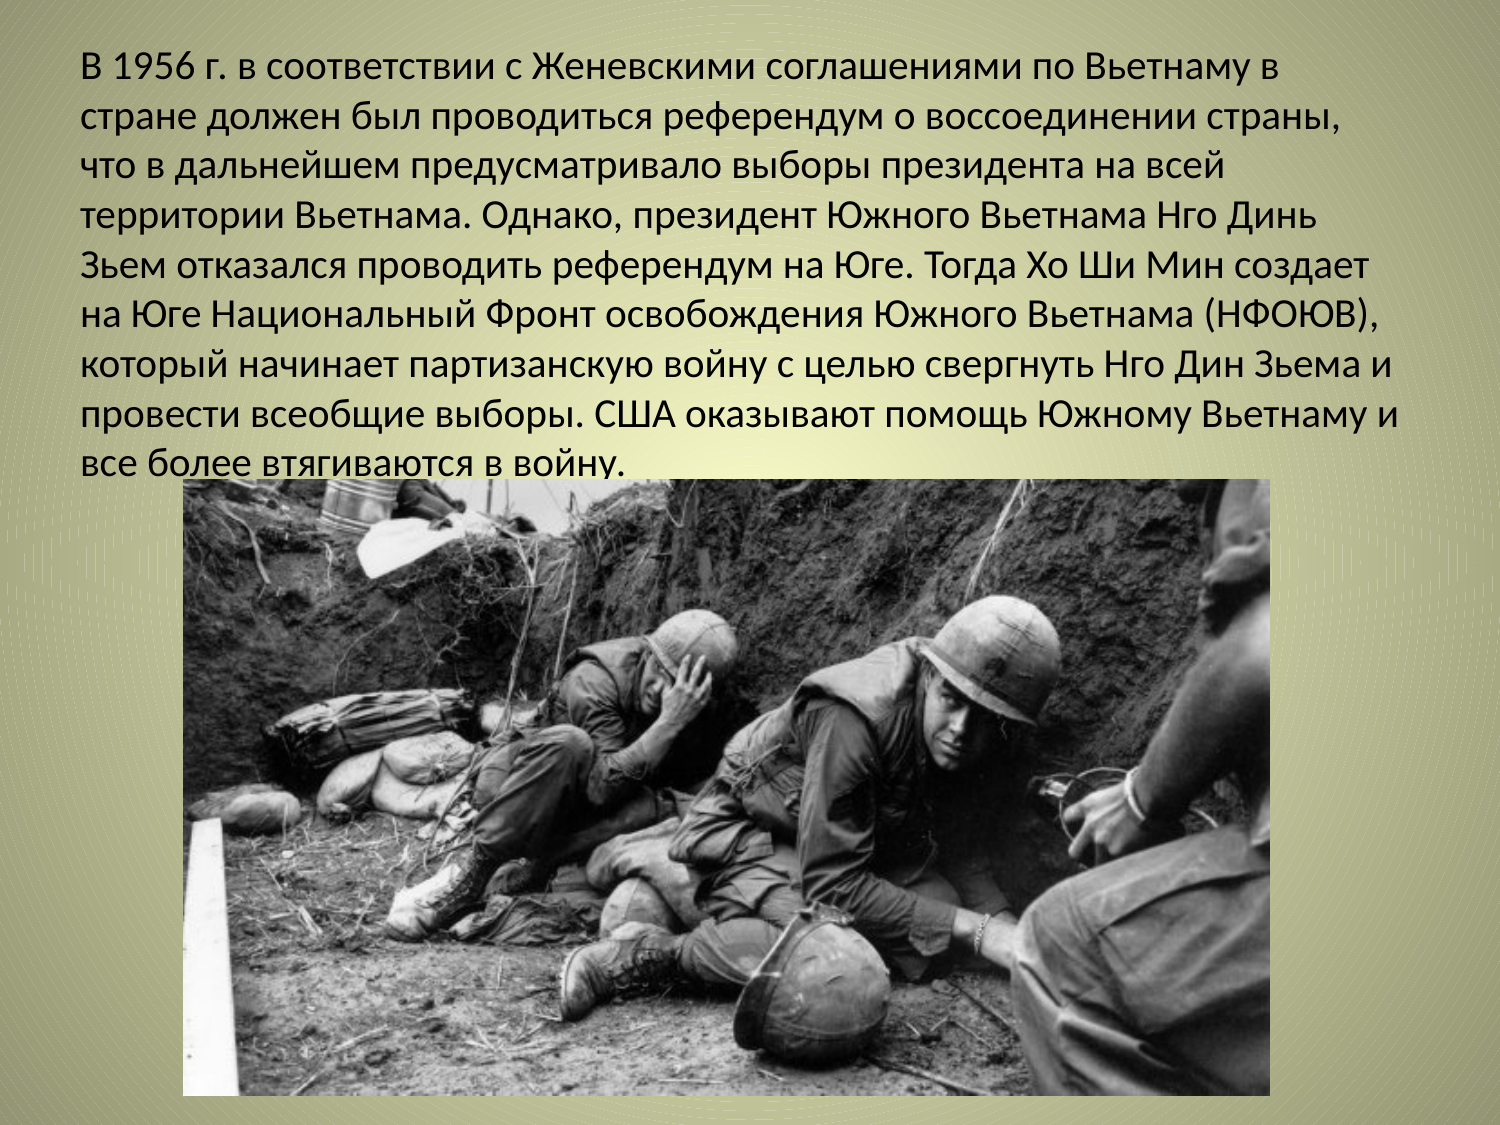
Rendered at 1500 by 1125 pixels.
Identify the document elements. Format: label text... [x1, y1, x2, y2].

picture [182, 479, 1270, 1096]
list В 1956 г. в соответствии с Женевскими соглашениями по Вьетнаму в стране должен был проводиться референдум о воссоединении страны, что в дальнейшем предусматривало выборы президента на всей территории Вьетнама. Однако, президент Южного Вьетнама Нго Динь Зьем отказался проводить референдум на Юге. Тогда Хо Ши Мин создает на Юге Национальный Фронт освобождения Южного Вьетнама (НФОЮВ), который начинает партизанскую войну с целью свергнуть Нго Дин Зьема и провести всеобщие выборы. США оказывают помощь Южному Вьетнаму и все более втягиваются в войну. [64, 30, 1415, 504]
